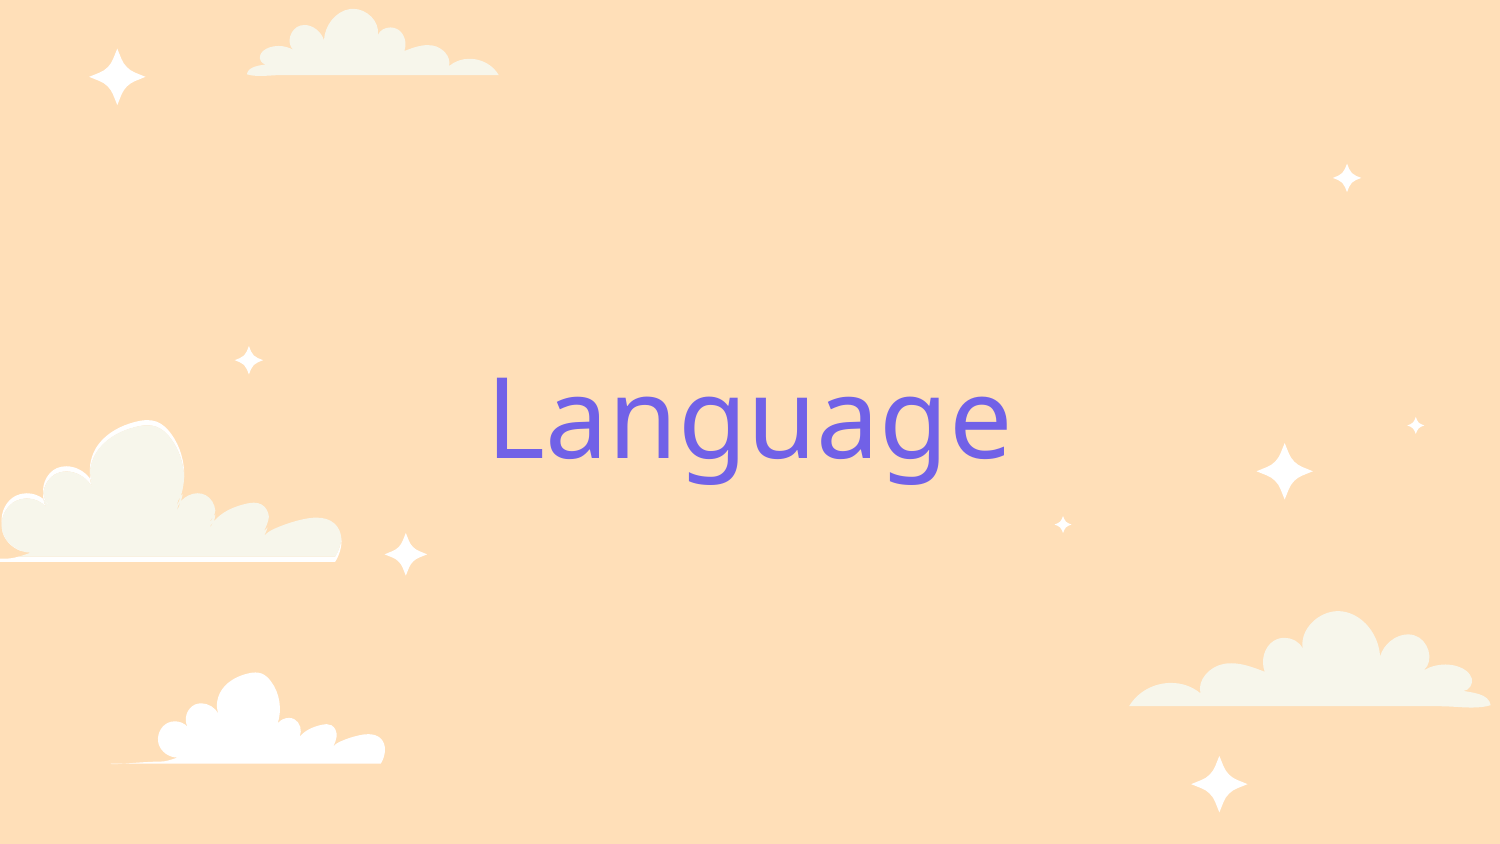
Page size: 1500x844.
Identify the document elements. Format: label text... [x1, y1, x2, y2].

title Language [227, 255, 1273, 589]
